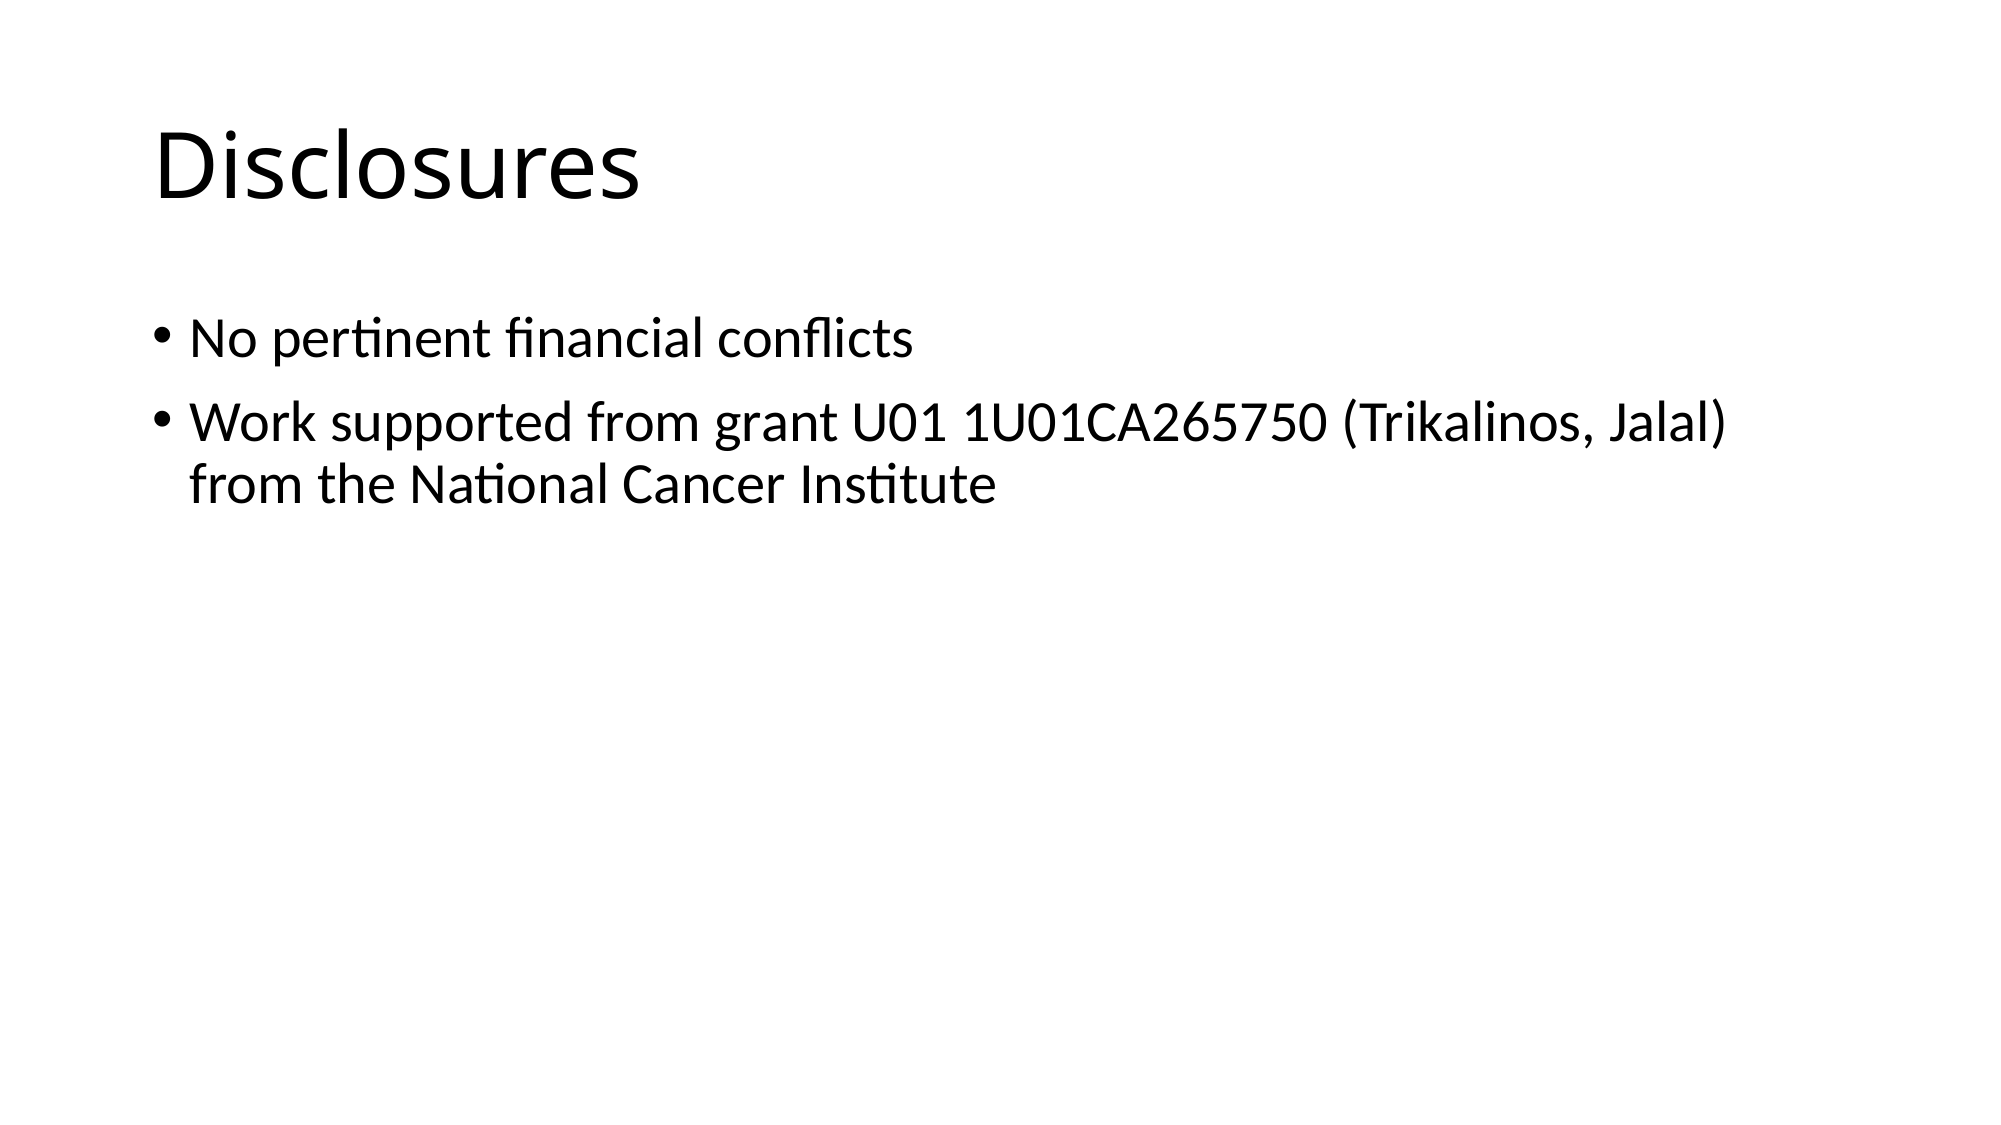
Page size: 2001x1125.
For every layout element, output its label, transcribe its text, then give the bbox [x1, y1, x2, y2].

title Disclosures [137, 59, 1863, 278]
list No pertinent financial conflicts Work supported from grant U01 1U01CA265750 (Trikalinos, Jalal) from the National Cancer Institute [137, 299, 1863, 1014]
